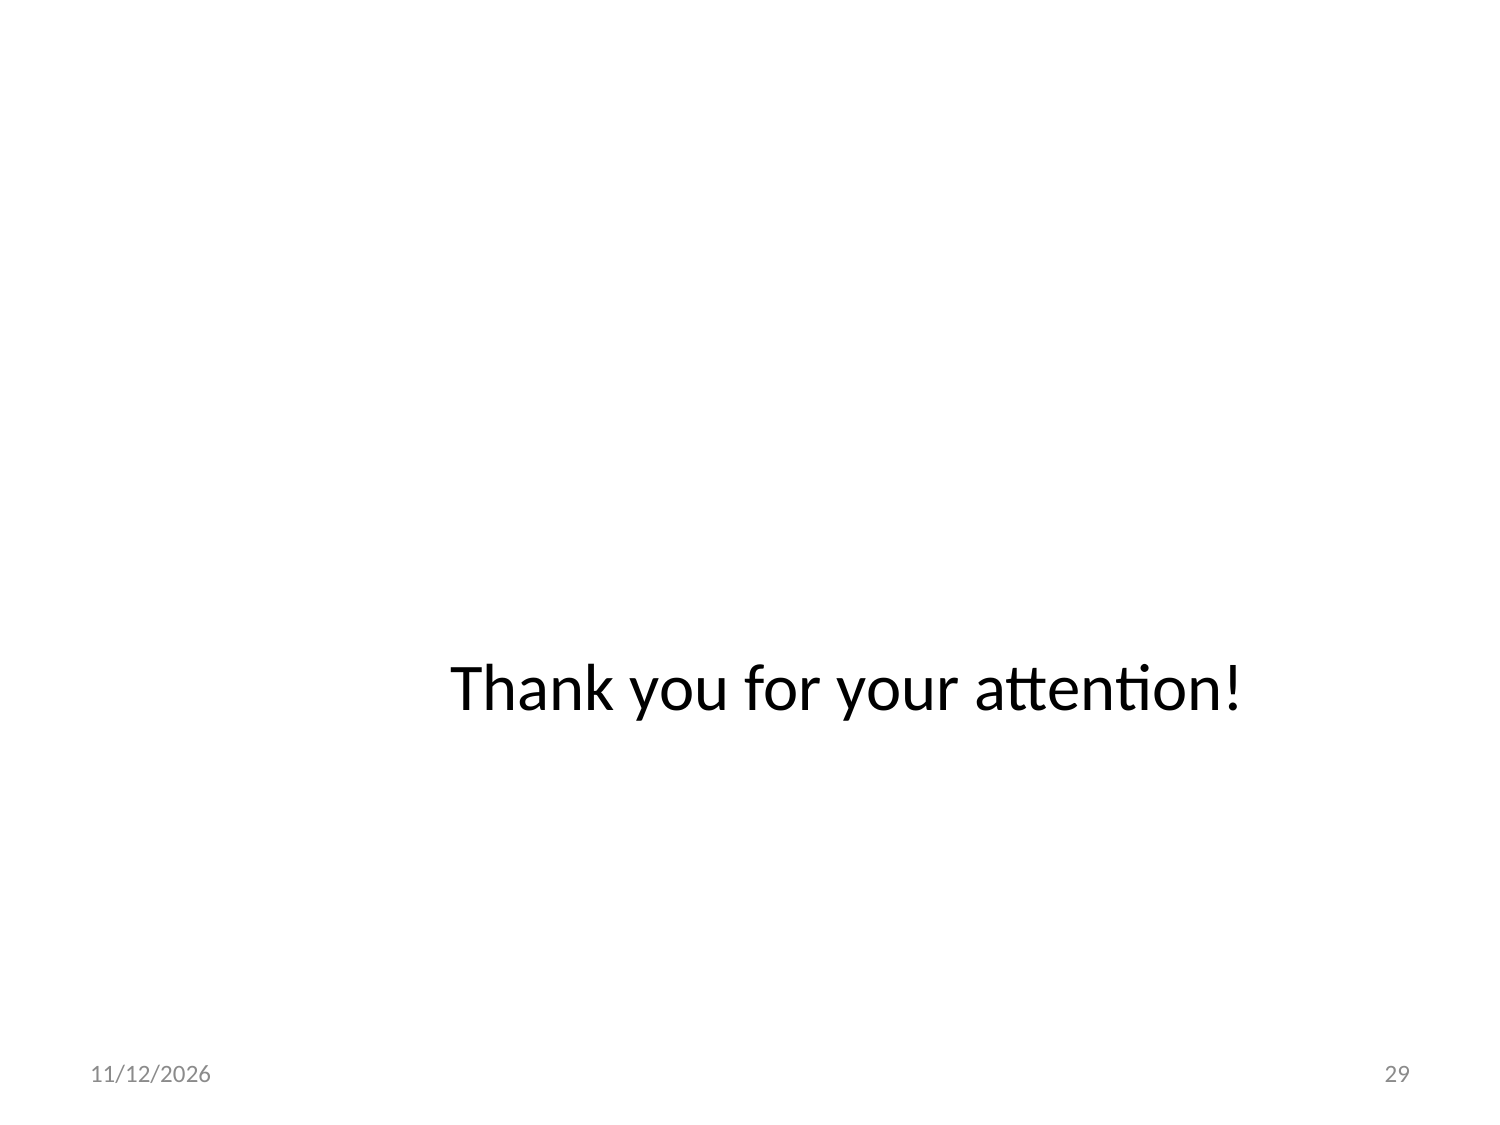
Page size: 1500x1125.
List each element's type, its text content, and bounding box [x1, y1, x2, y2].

list Thank you for your attention! [75, 262, 1425, 1005]
slide_number 29 [1074, 1042, 1425, 1103]
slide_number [75, 1042, 425, 1103]
